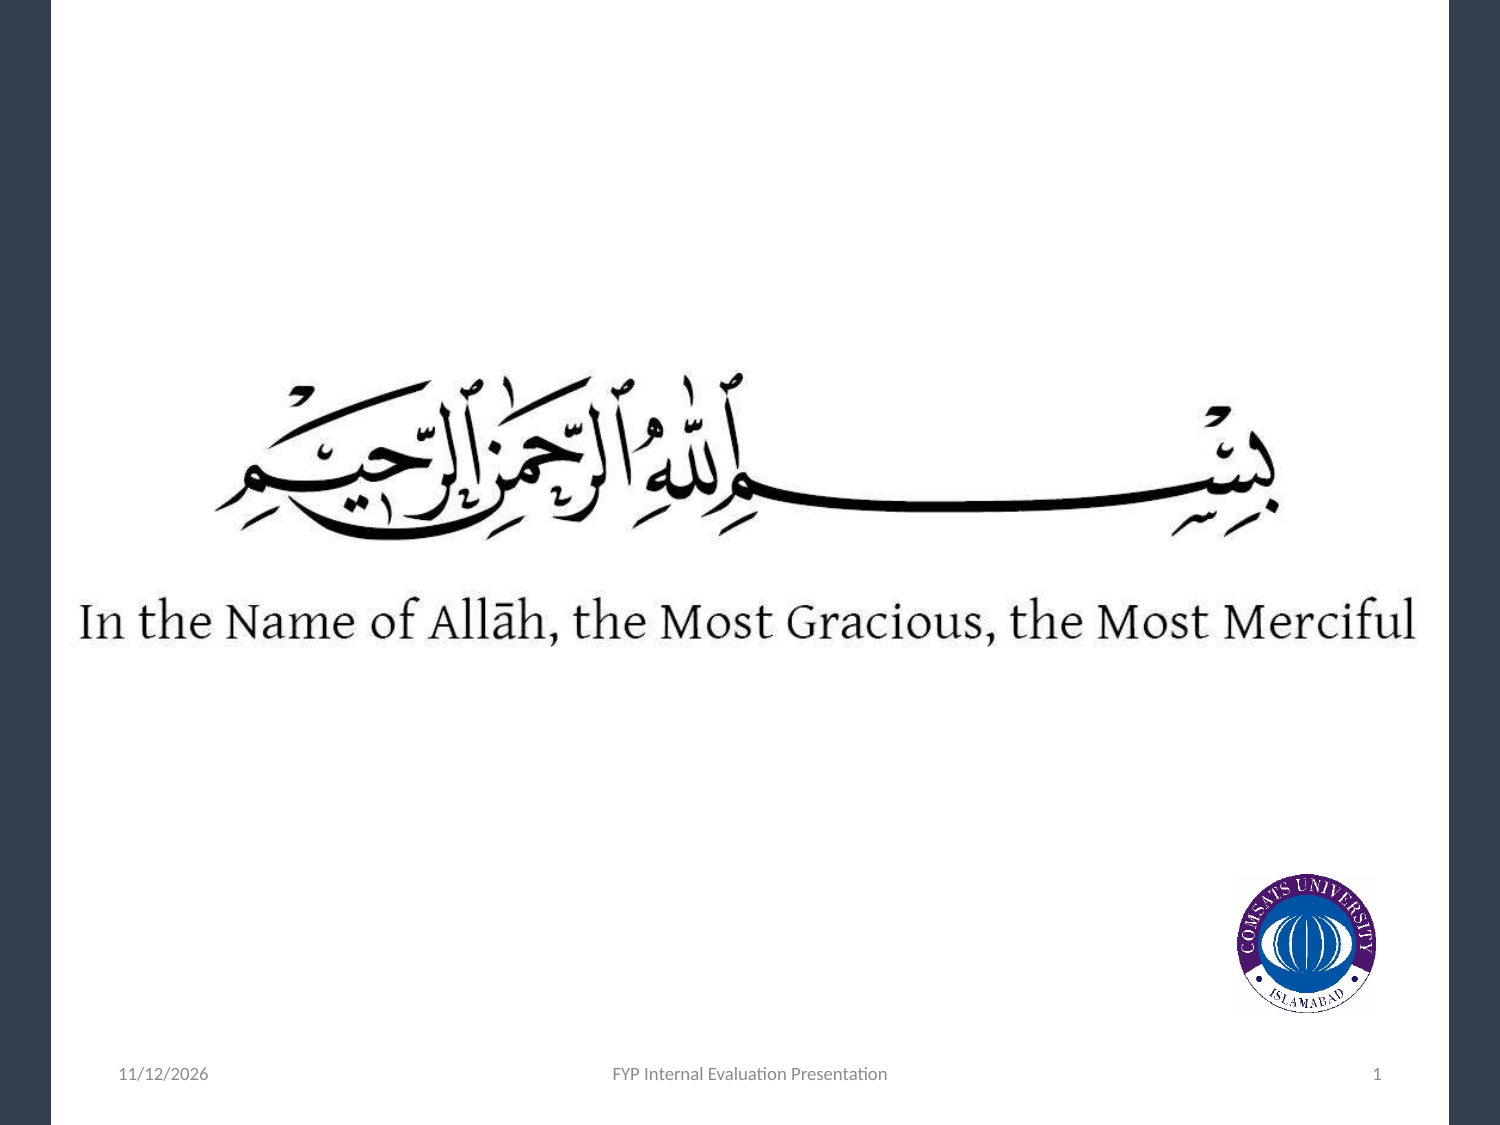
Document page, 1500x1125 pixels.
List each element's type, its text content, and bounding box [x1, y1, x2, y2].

slide_number 1 [1059, 1042, 1397, 1103]
footer FYP Internal Evaluation Presentation [496, 1042, 1004, 1103]
picture [52, 312, 1440, 659]
picture [1237, 874, 1376, 1013]
text_box [1449, 0, 1500, 1125]
text_box [0, 0, 51, 1125]
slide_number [103, 1042, 441, 1103]
